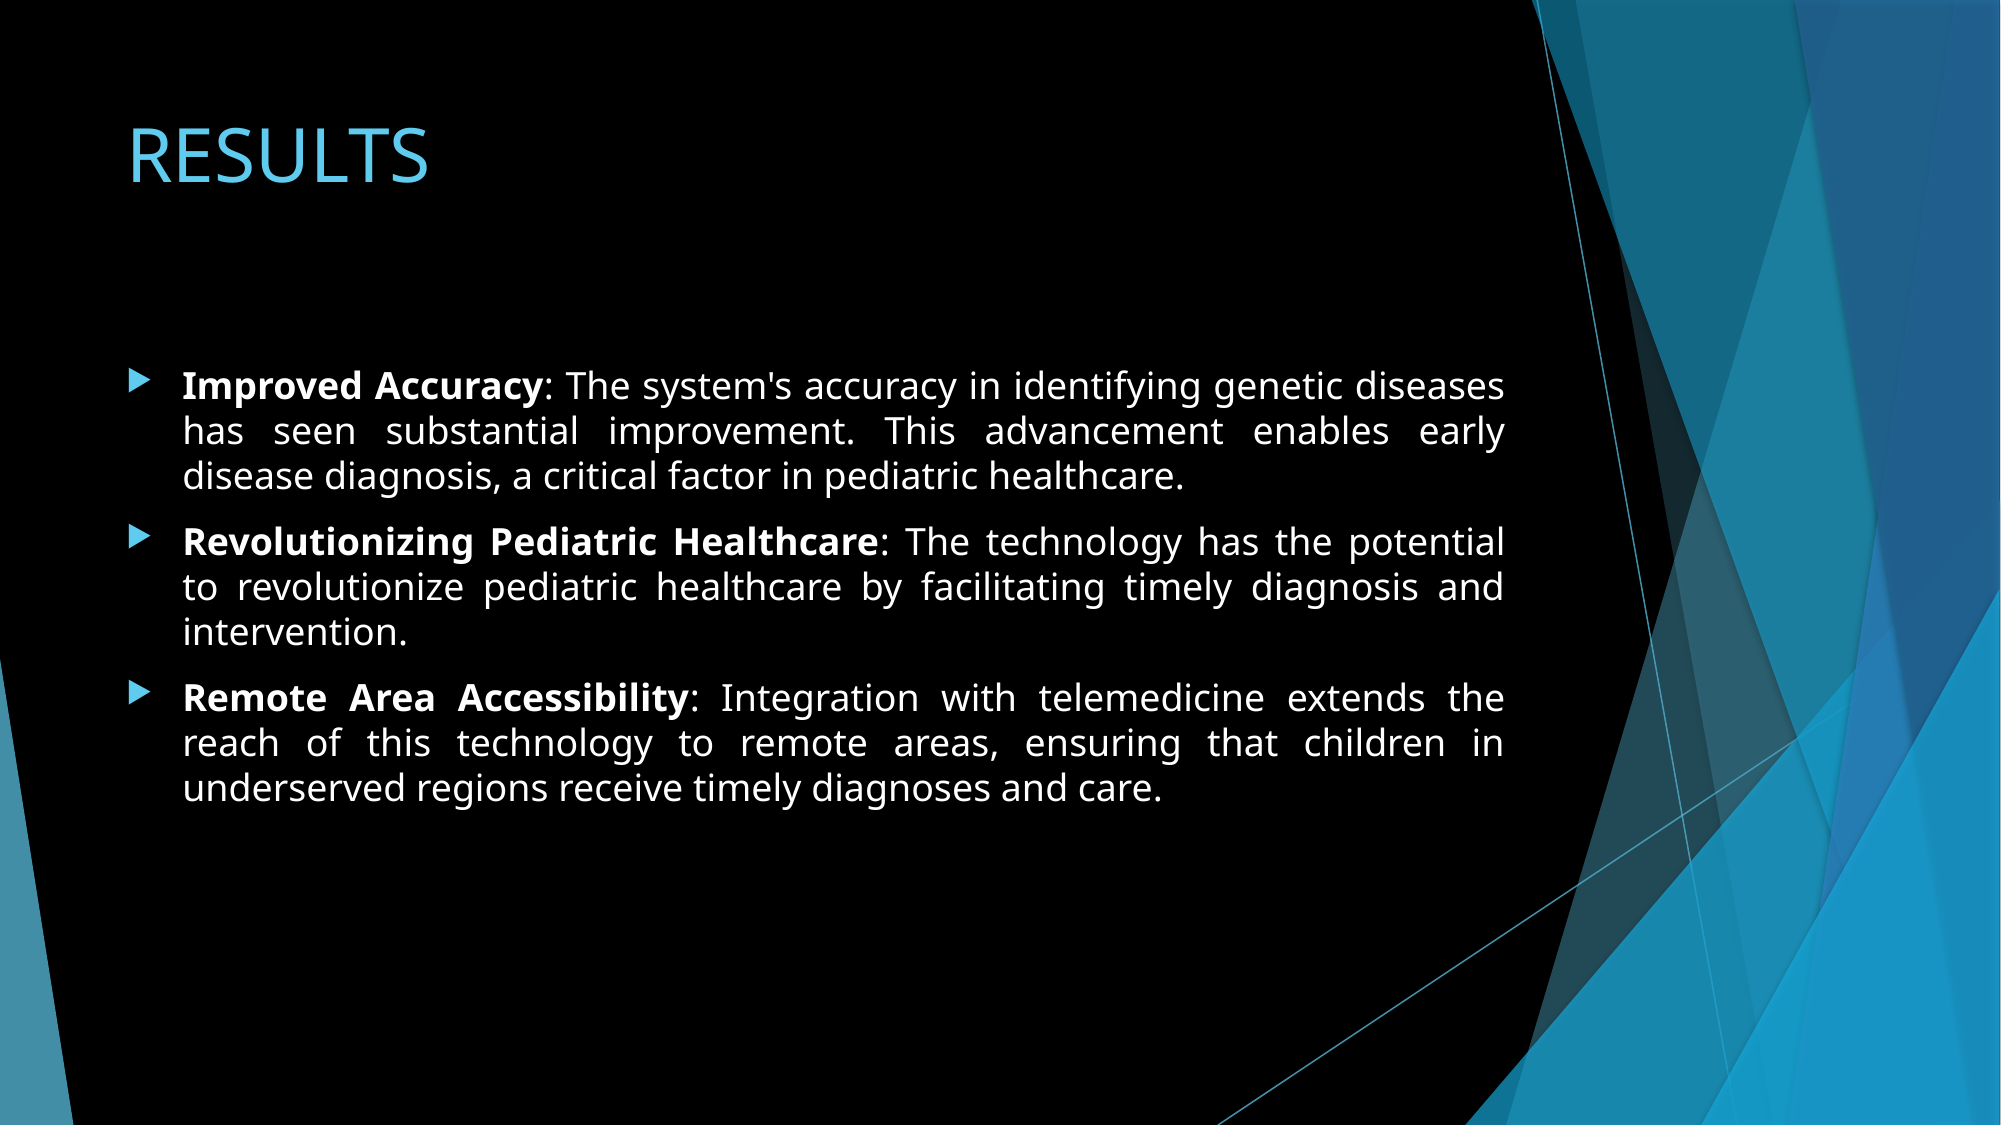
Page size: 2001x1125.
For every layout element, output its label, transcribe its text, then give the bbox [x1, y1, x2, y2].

title RESULTS [111, 99, 1522, 317]
list Improved Accuracy: The system's accuracy in identifying genetic diseases has seen substantial improvement. This advancement enables early disease diagnosis, a critical factor in pediatric healthcare. Revolutionizing Pediatric Healthcare: The technology has the potential to revolutionize pediatric healthcare by facilitating timely diagnosis and intervention. Remote Area Accessibility: Integration with telemedicine extends the reach of this technology to remote areas, ensuring that children in underserved regions receive timely diagnoses and care. [111, 354, 1522, 992]
